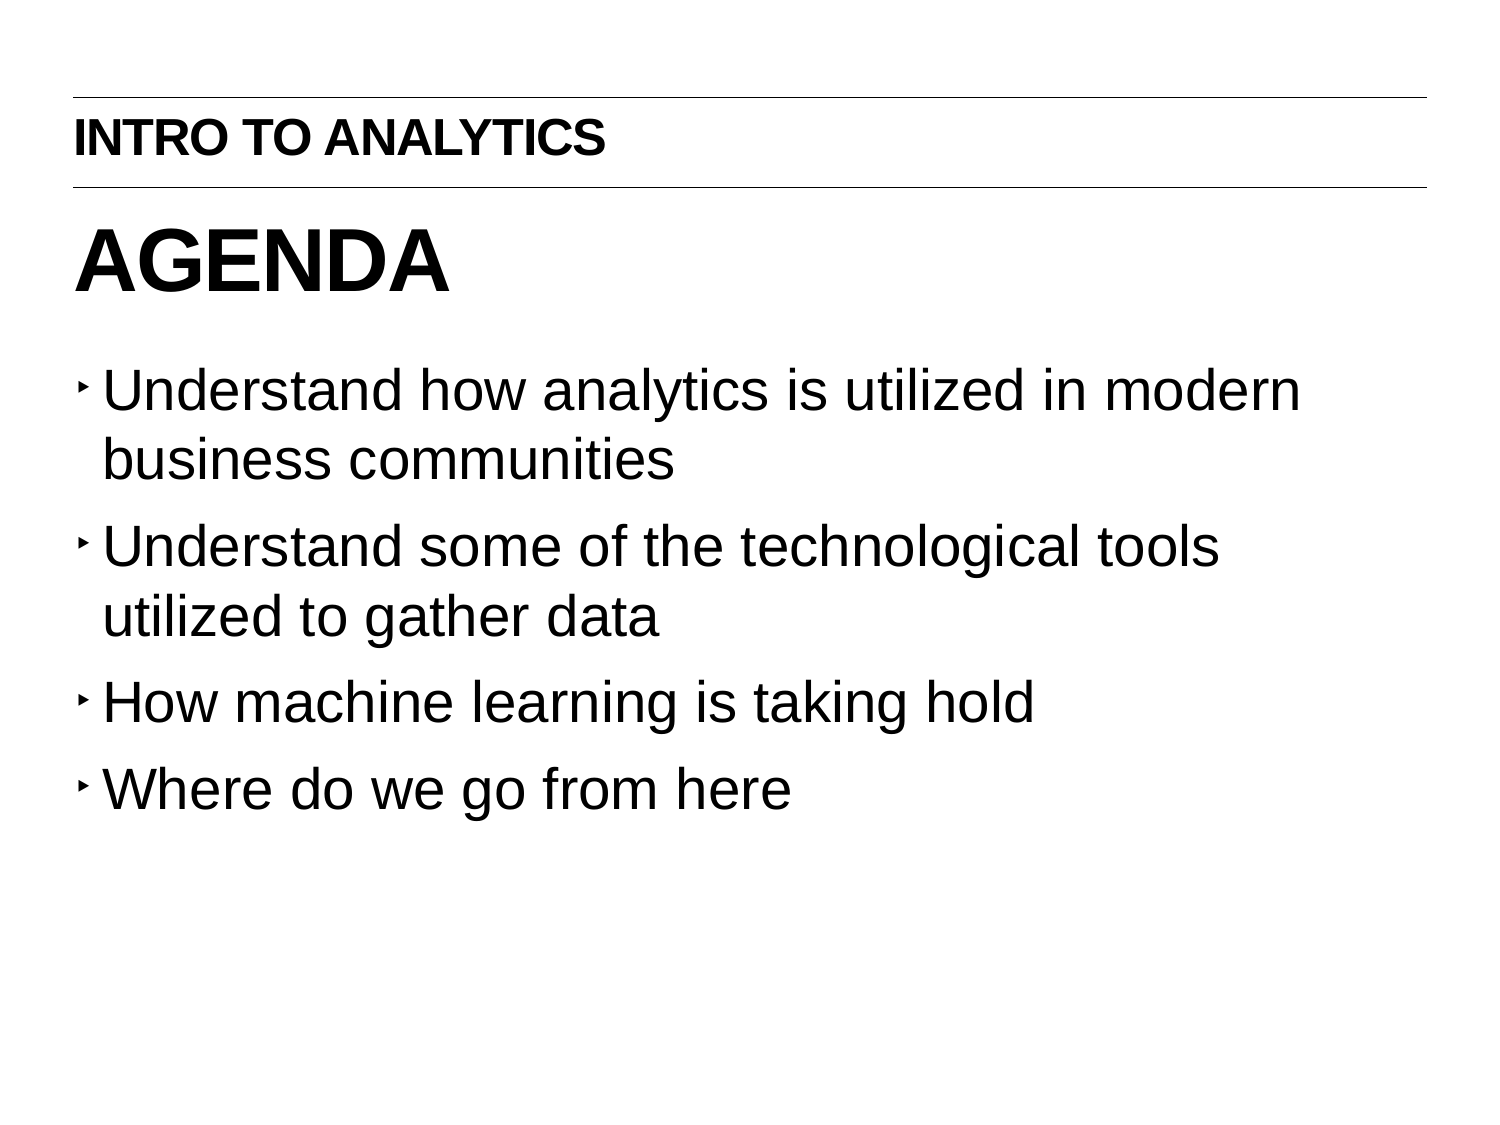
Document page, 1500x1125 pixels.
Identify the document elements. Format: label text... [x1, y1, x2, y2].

text_box Understand how analytics is utilized in modern business communities Understand some of the technological tools utilized to gather data How machine learning is taking hold Where do we go from here [75, 351, 1409, 939]
list Intro to analytics [72, 112, 965, 181]
title Agenda [72, 226, 1428, 337]
